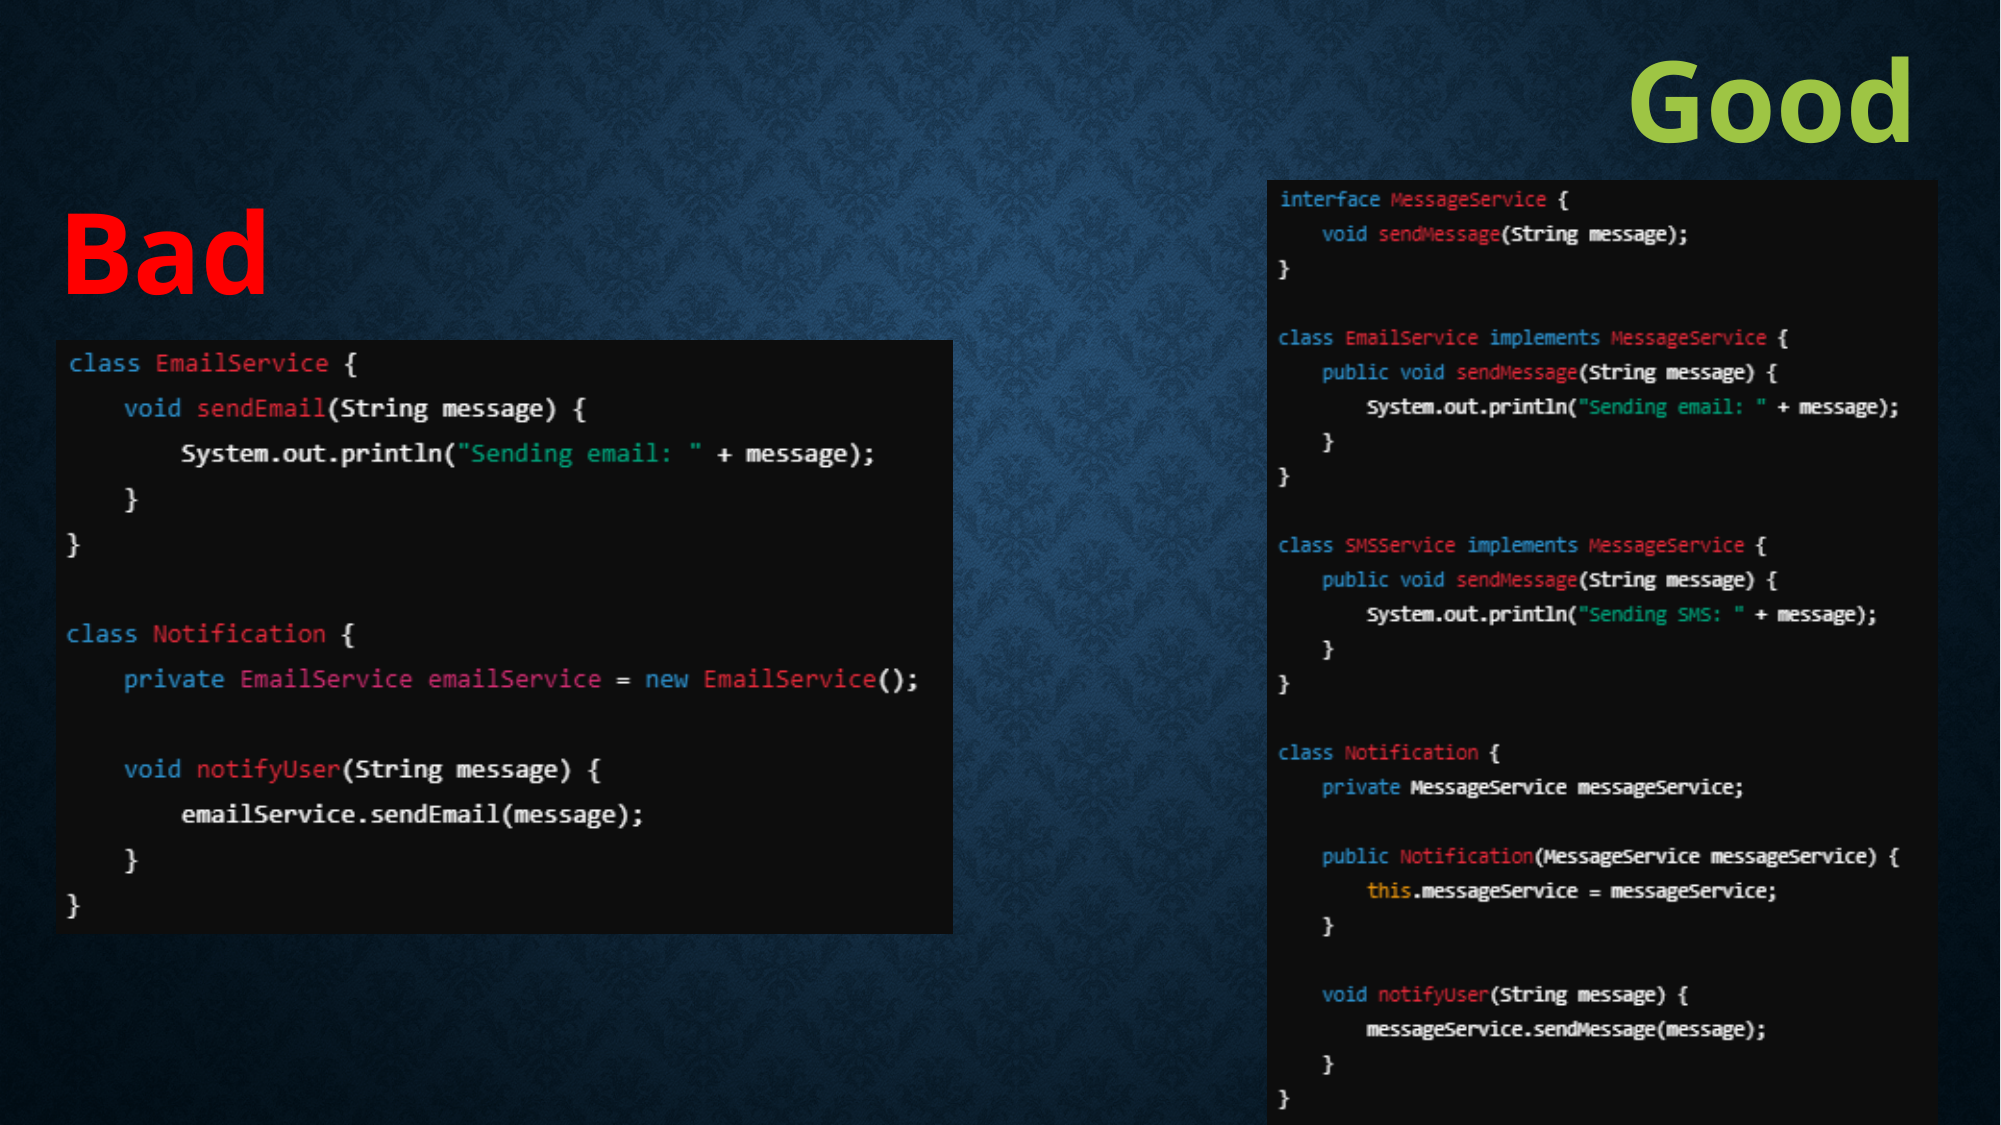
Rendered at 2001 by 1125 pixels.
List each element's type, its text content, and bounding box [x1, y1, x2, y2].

picture [1266, 179, 1938, 1125]
text_box Good [1610, 22, 1933, 173]
text_box Bad [43, 174, 289, 325]
picture [56, 340, 953, 935]
